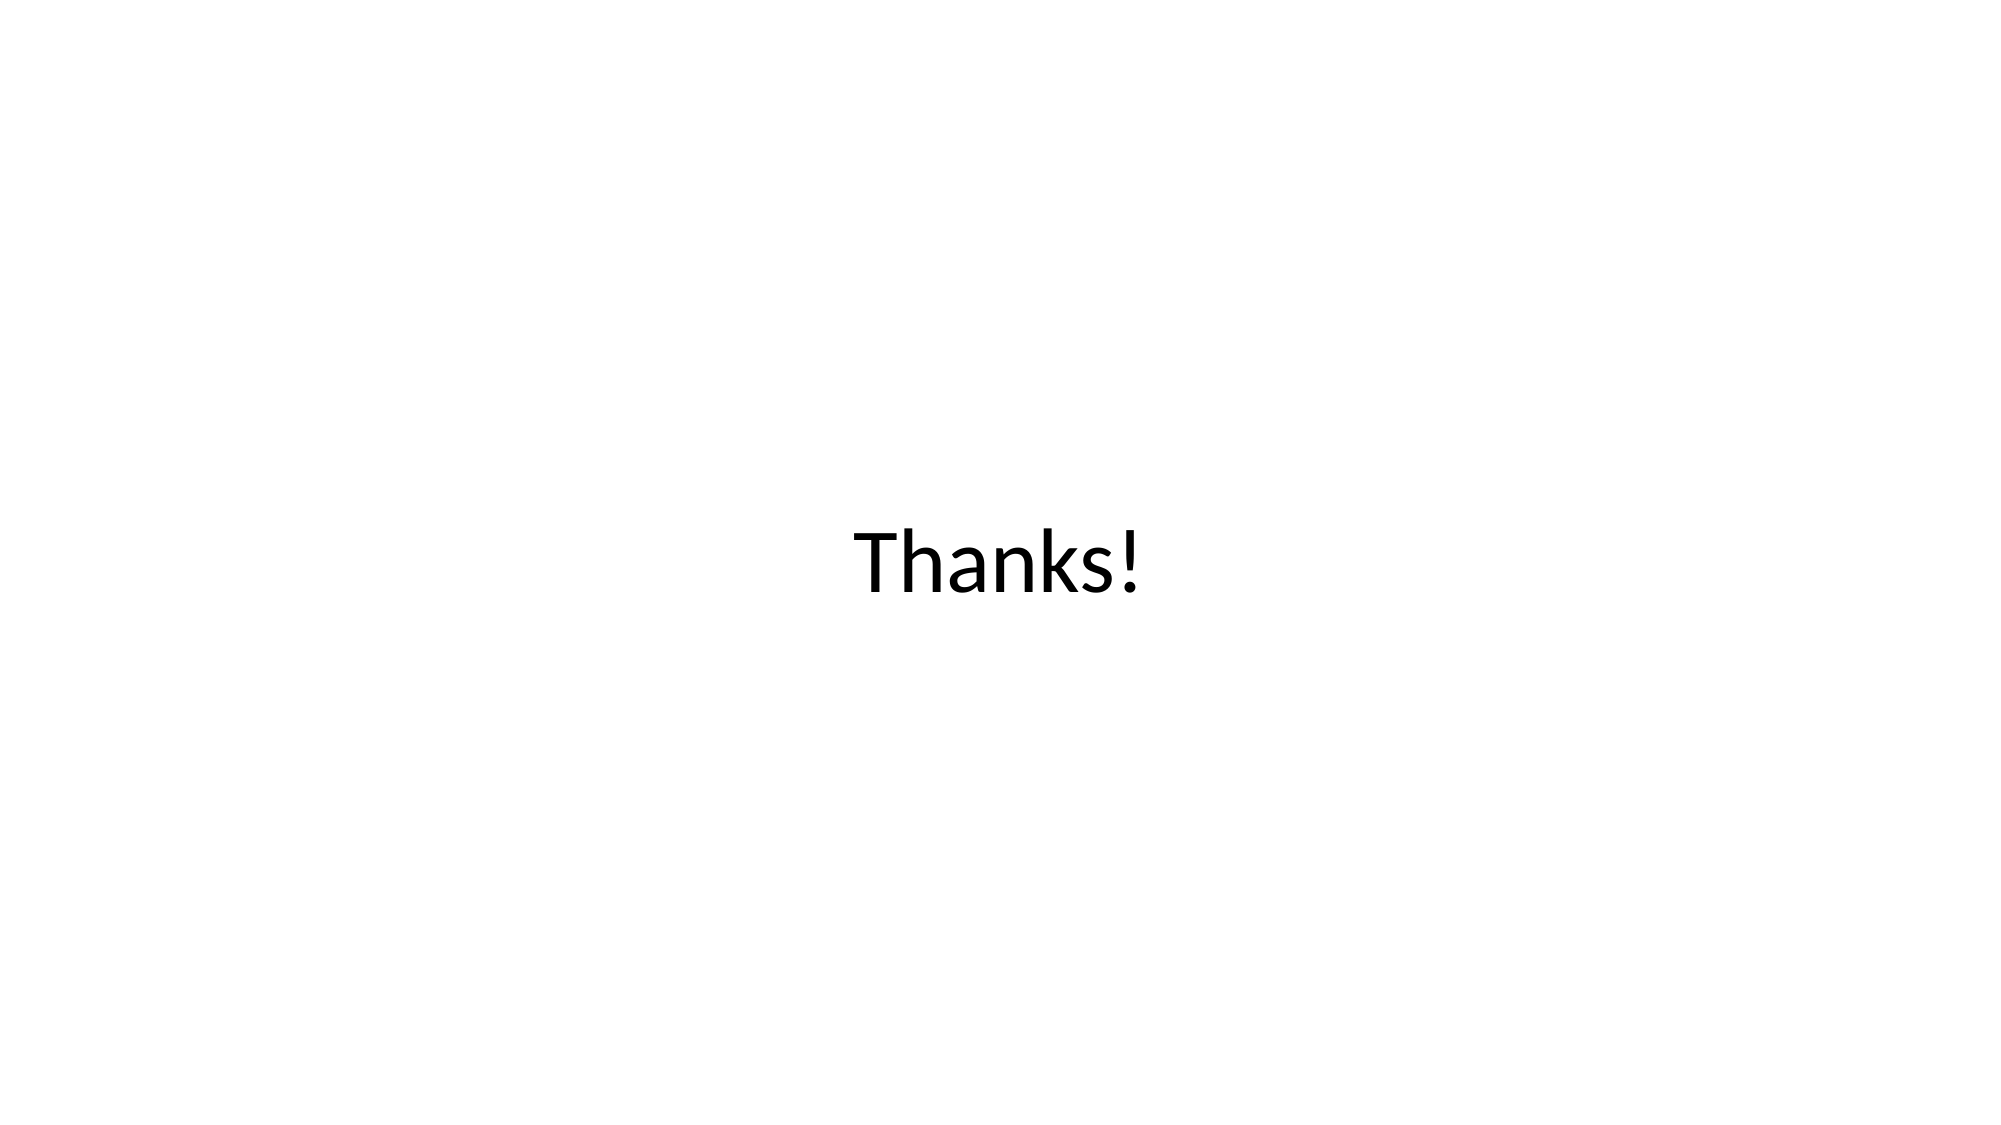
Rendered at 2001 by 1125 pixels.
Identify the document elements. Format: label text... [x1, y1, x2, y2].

title Thanks! [137, 453, 1863, 672]
